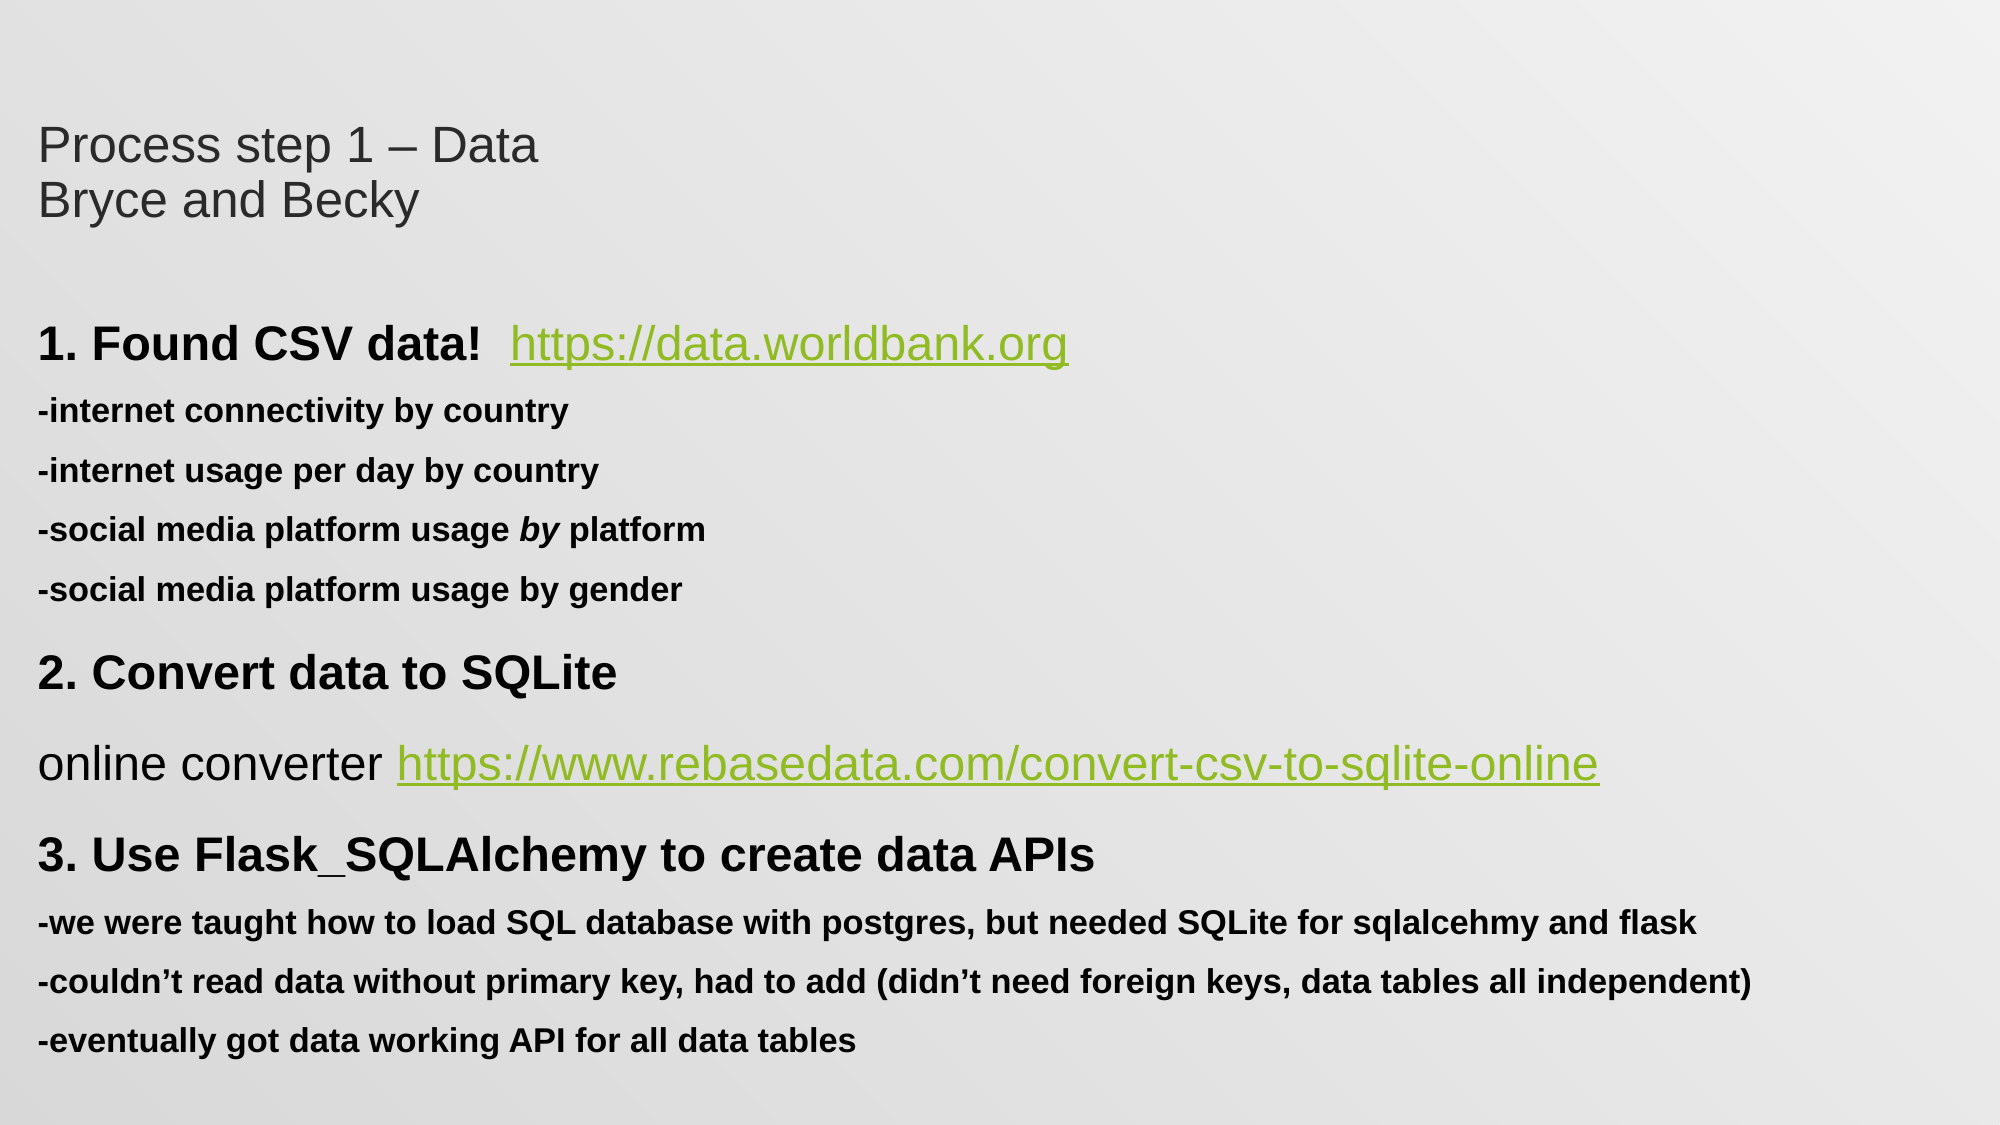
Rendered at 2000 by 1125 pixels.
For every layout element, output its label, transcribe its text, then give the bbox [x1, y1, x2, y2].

title Process step 1 – Data Bryce and Becky [22, 110, 1926, 236]
list 1. Found CSV data! https://data.worldbank.org -internet connectivity by country -internet usage per day by country -social media platform usage by platform -social media platform usage by gender 2. Convert data to SQLite online converter https://www.rebasedata.com/convert-csv-to-sqlite-online 3. Use Flask_SQLAlchemy to create data APIs -we were taught how to load SQL database with postgres, but needed SQLite for sqlalcehmy and flask -couldn’t read data without primary key, had to add (didn’t need foreign keys, data tables all independent) -eventually got data working API for all data tables [22, 296, 1977, 1075]
